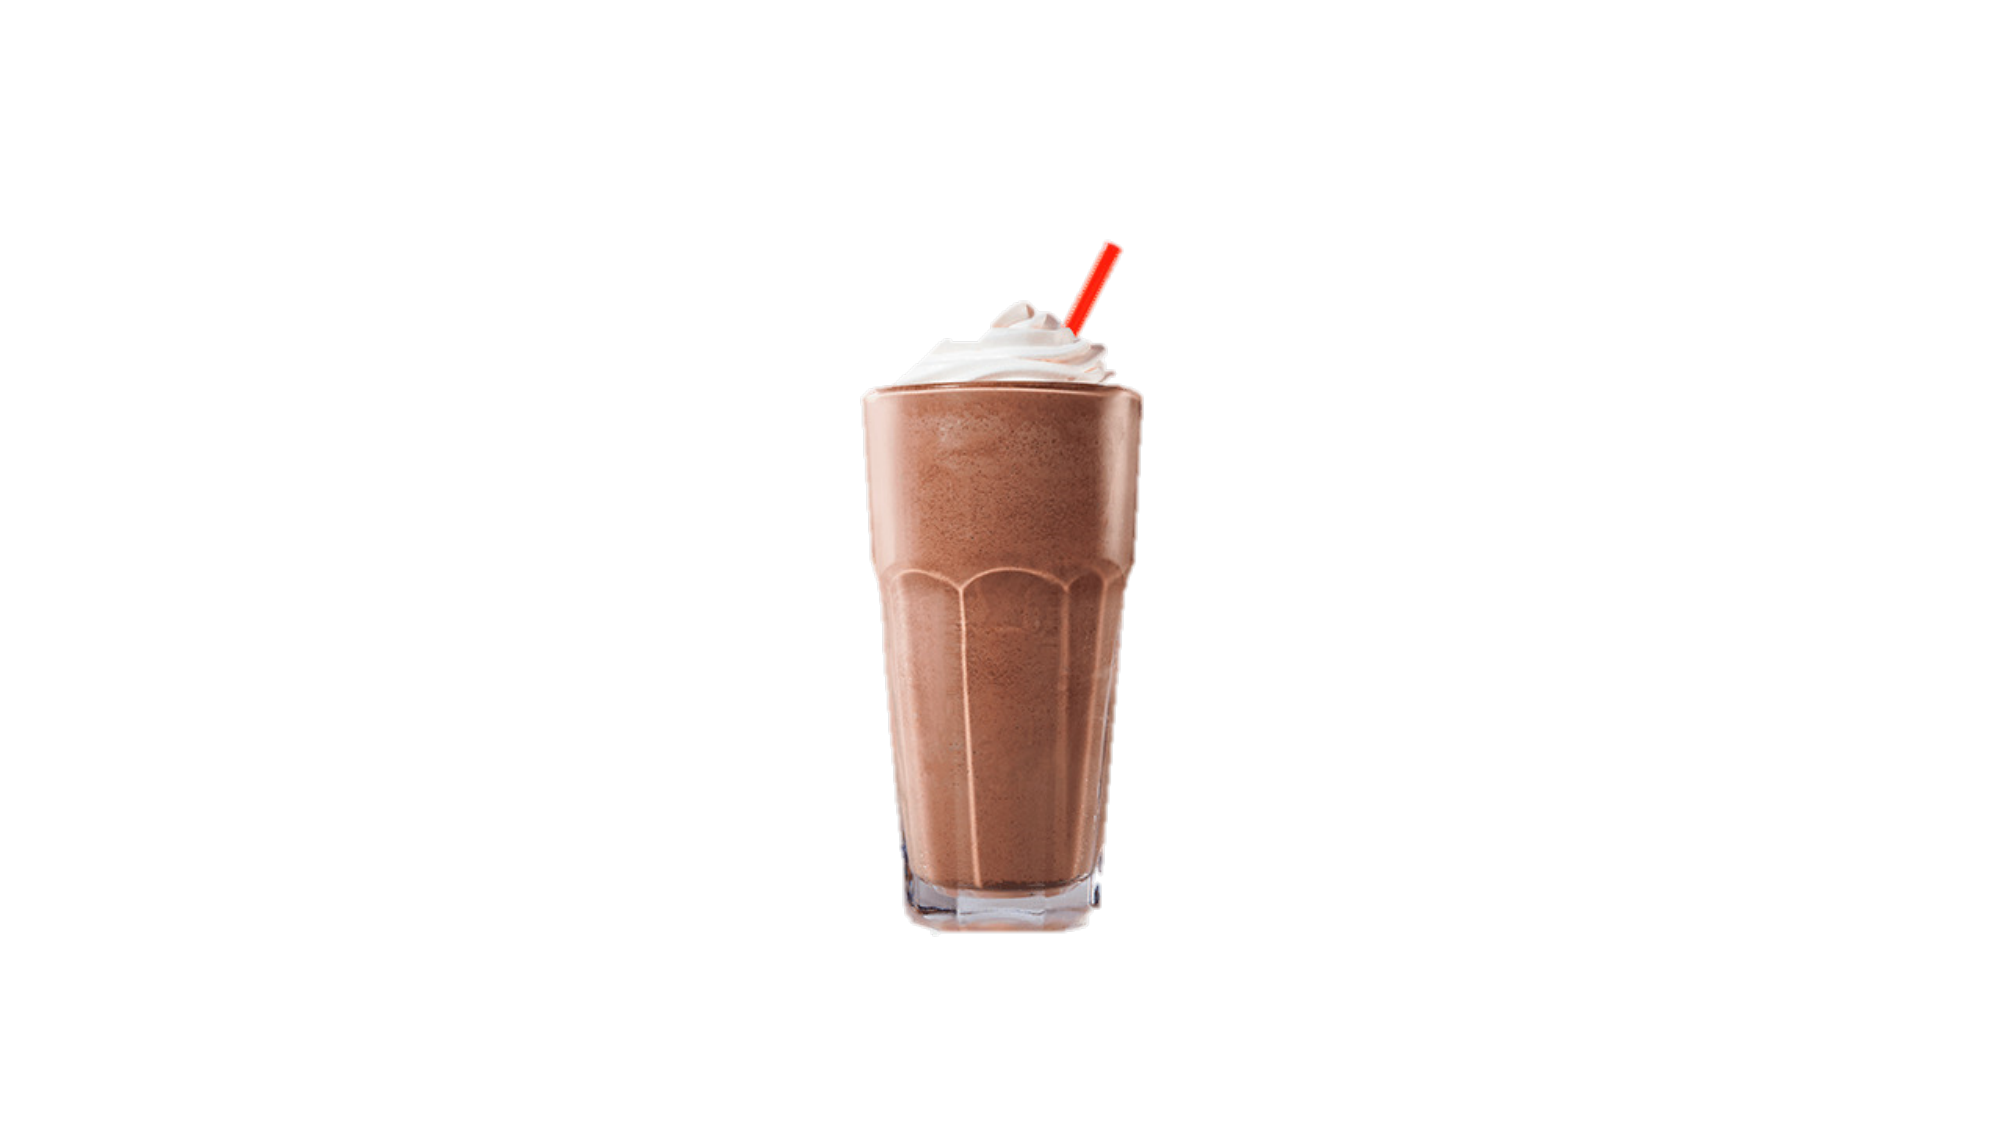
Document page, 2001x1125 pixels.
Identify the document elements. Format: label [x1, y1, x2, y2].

picture [296, 140, 1704, 985]
